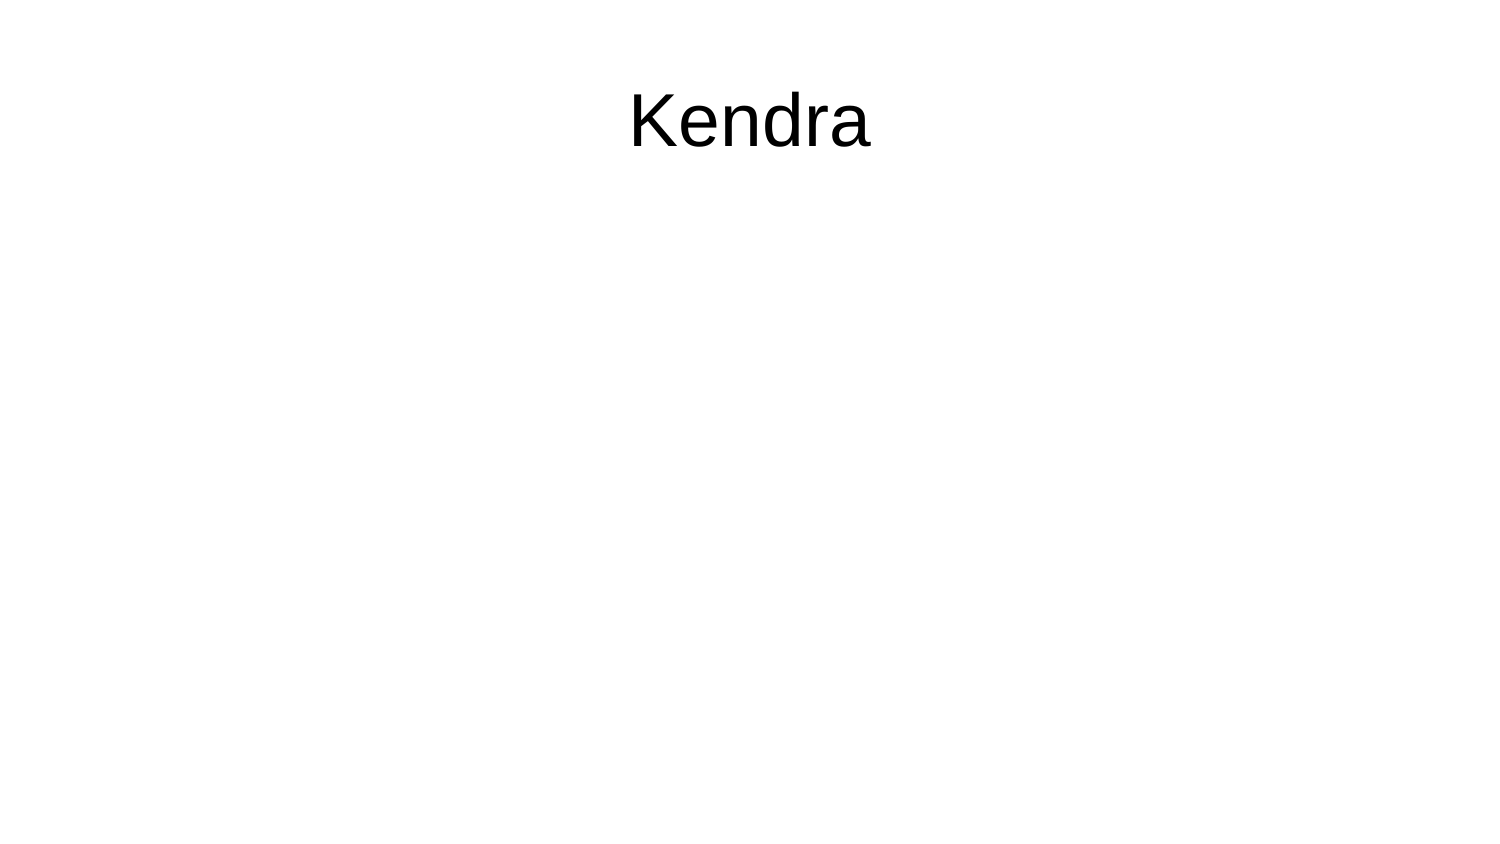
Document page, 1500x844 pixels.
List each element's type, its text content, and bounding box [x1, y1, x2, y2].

title Kendra [51, 47, 1449, 186]
